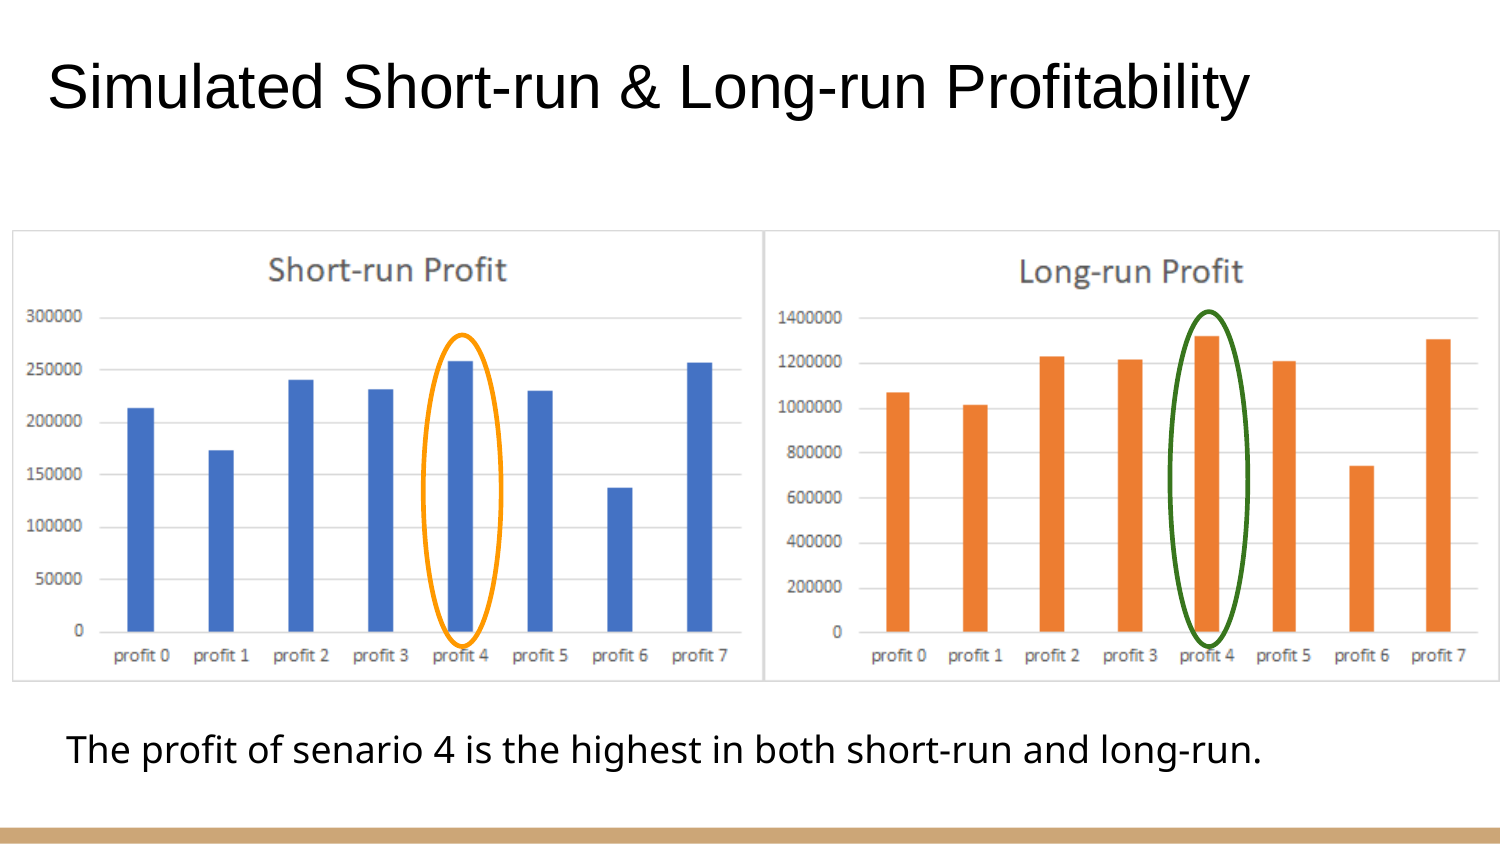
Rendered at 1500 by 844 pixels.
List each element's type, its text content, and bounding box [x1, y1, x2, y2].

picture [12, 230, 1500, 683]
text_box The profit of senario 4 is the highest in both short-run and long-run. [51, 711, 1355, 785]
title Simulated Short-run & Long-run Profitability [33, 0, 1500, 137]
